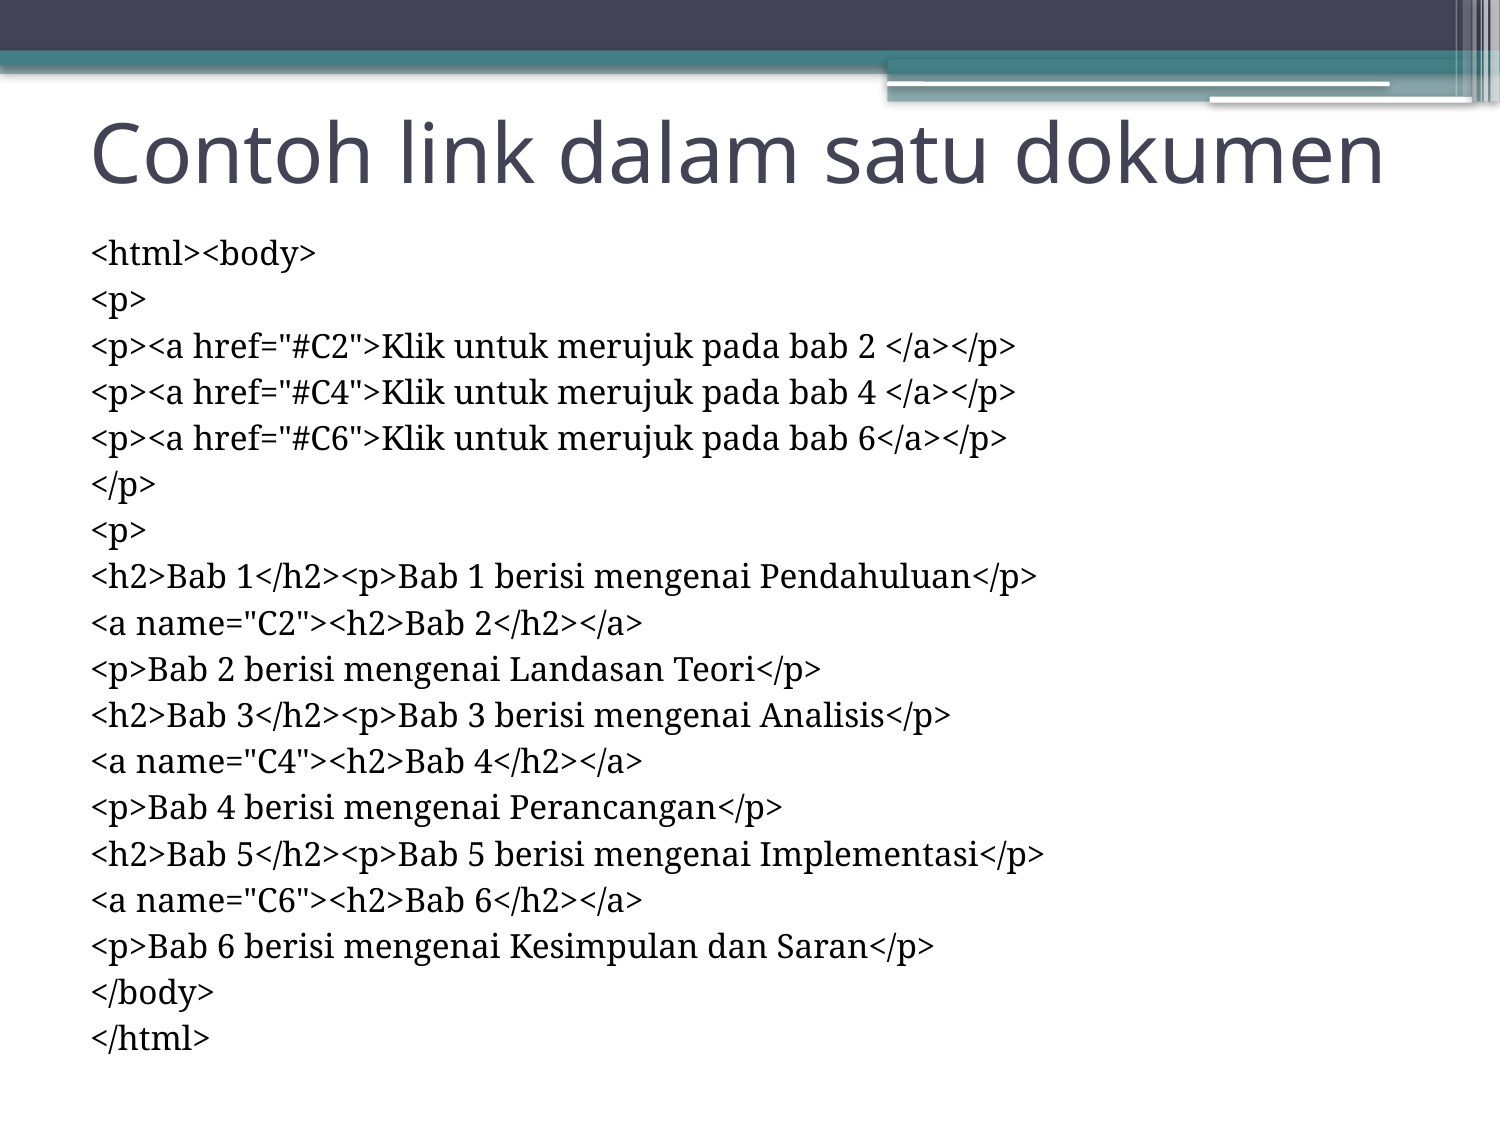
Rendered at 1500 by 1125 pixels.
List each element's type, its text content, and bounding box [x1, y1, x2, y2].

title Contoh link dalam satu dokumen [75, 62, 1425, 224]
list <html><body> <p> <p><a href="#C2">Klik untuk merujuk pada bab 2 </a></p> <p><a href="#C4">Klik untuk merujuk pada bab 4 </a></p> <p><a href="#C6">Klik untuk merujuk pada bab 6</a></p> </p> <p> <h2>Bab 1</h2><p>Bab 1 berisi mengenai Pendahuluan</p> <a name="C2"><h2>Bab 2</h2></a> <p>Bab 2 berisi mengenai Landasan Teori</p> <h2>Bab 3</h2><p>Bab 3 berisi mengenai Analisis</p> <a name="C4"><h2>Bab 4</h2></a> <p>Bab 4 berisi mengenai Perancangan</p> <h2>Bab 5</h2><p>Bab 5 berisi mengenai Implementasi</p> <a name="C6"><h2>Bab 6</h2></a> <p>Bab 6 berisi mengenai Kesimpulan dan Saran</p> </body> </html> [75, 224, 1425, 1079]
